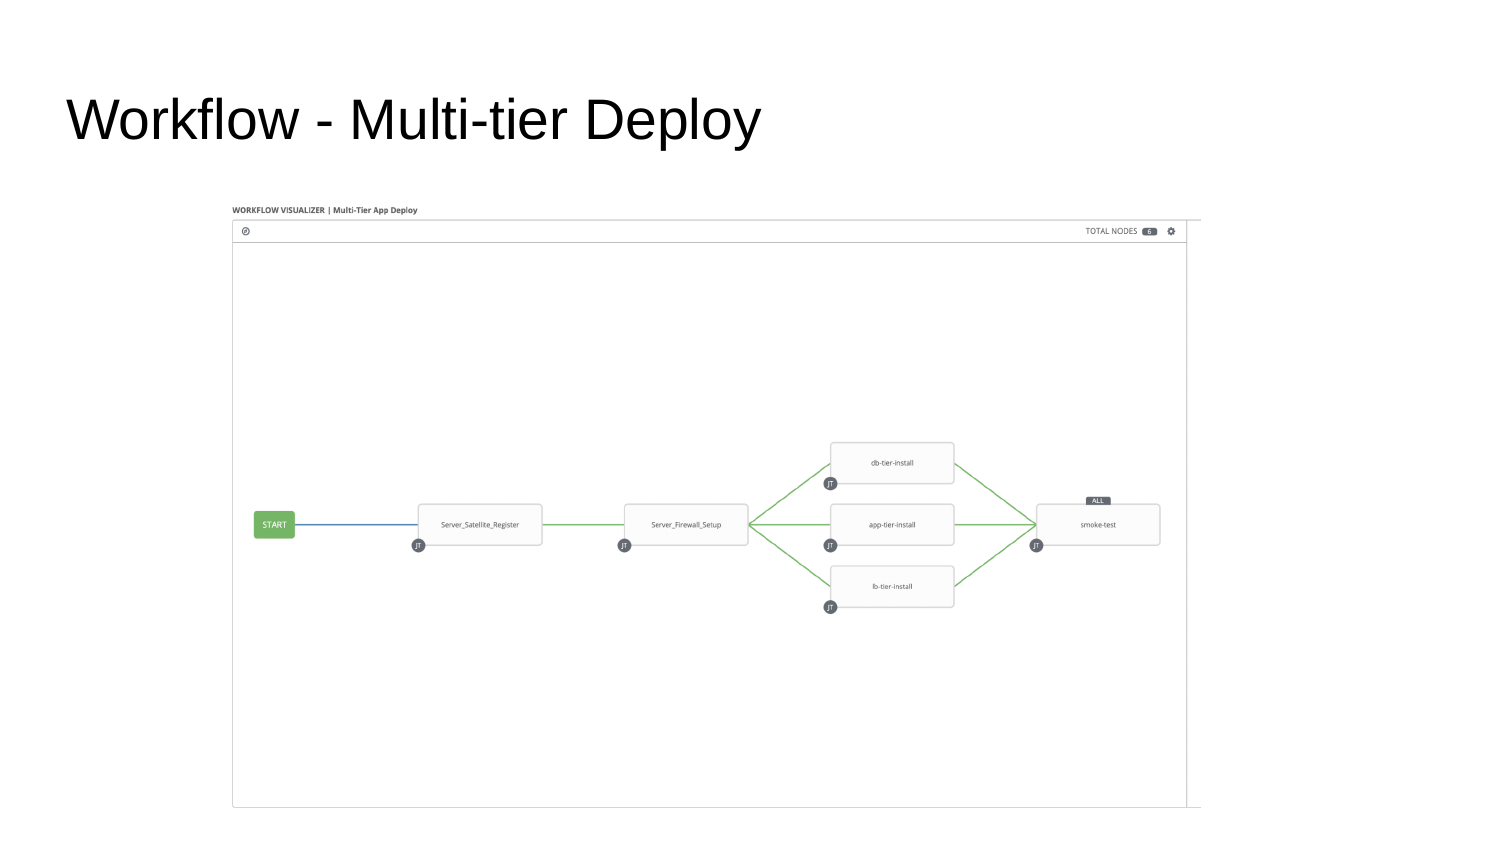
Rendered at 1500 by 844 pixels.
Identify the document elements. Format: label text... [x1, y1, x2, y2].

picture [222, 191, 1201, 819]
title Workflow - Multi-tier Deploy [51, 72, 1449, 167]
